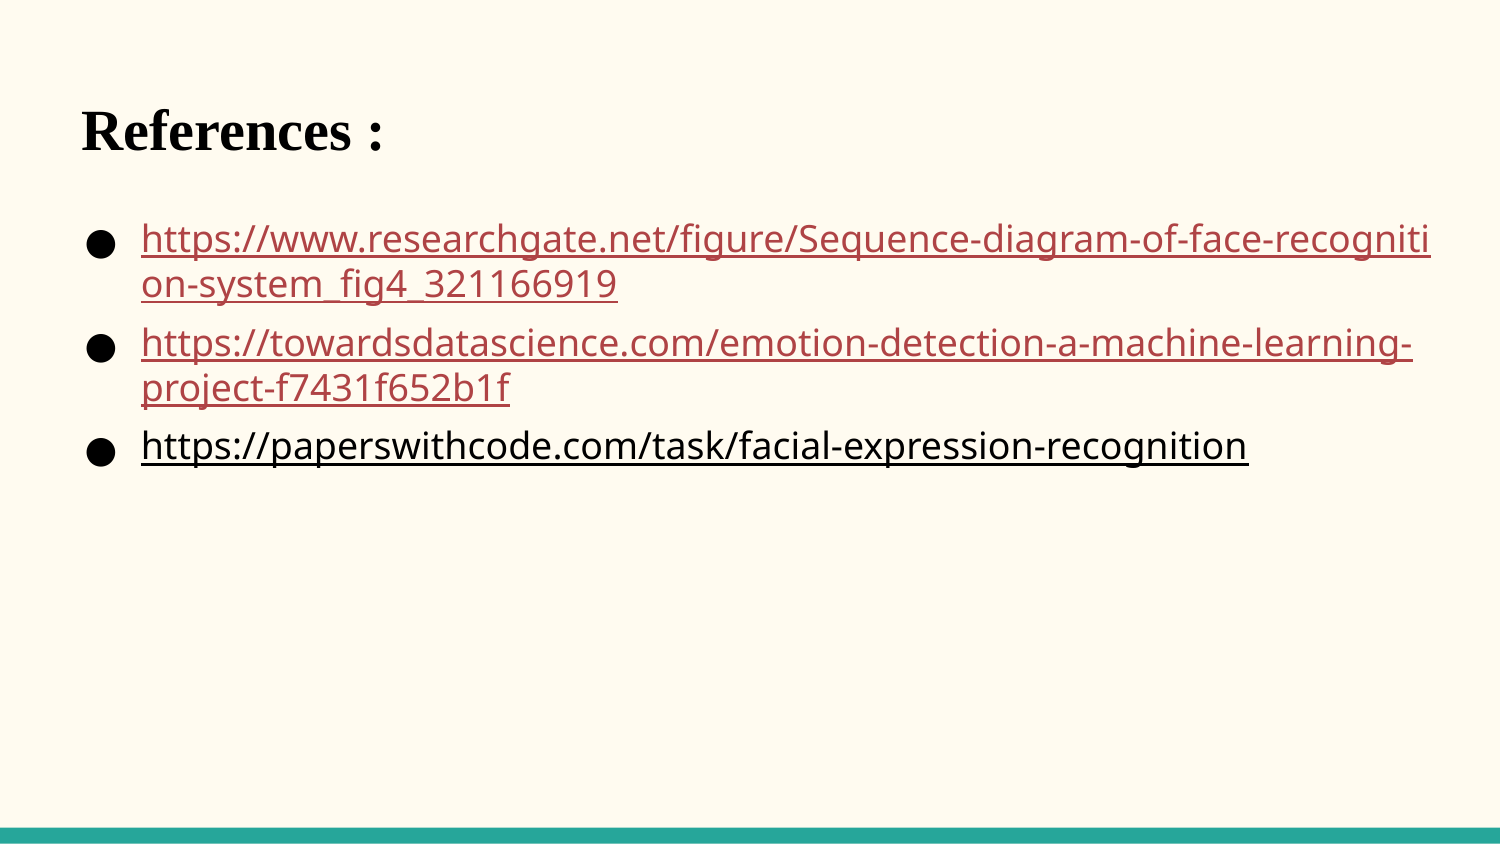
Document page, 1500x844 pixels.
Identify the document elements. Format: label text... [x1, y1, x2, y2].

text_box References : [51, 72, 1449, 174]
text_box https://www.researchgate.net/figure/Sequence-diagram-of-face-recognition-system_fig4_321166919 https://towardsdatascience.com/emotion-detection-a-machine-learning-project-f7431f652b1f https://paperswithcode.com/task/facial-expression-recognition [51, 192, 1449, 750]
